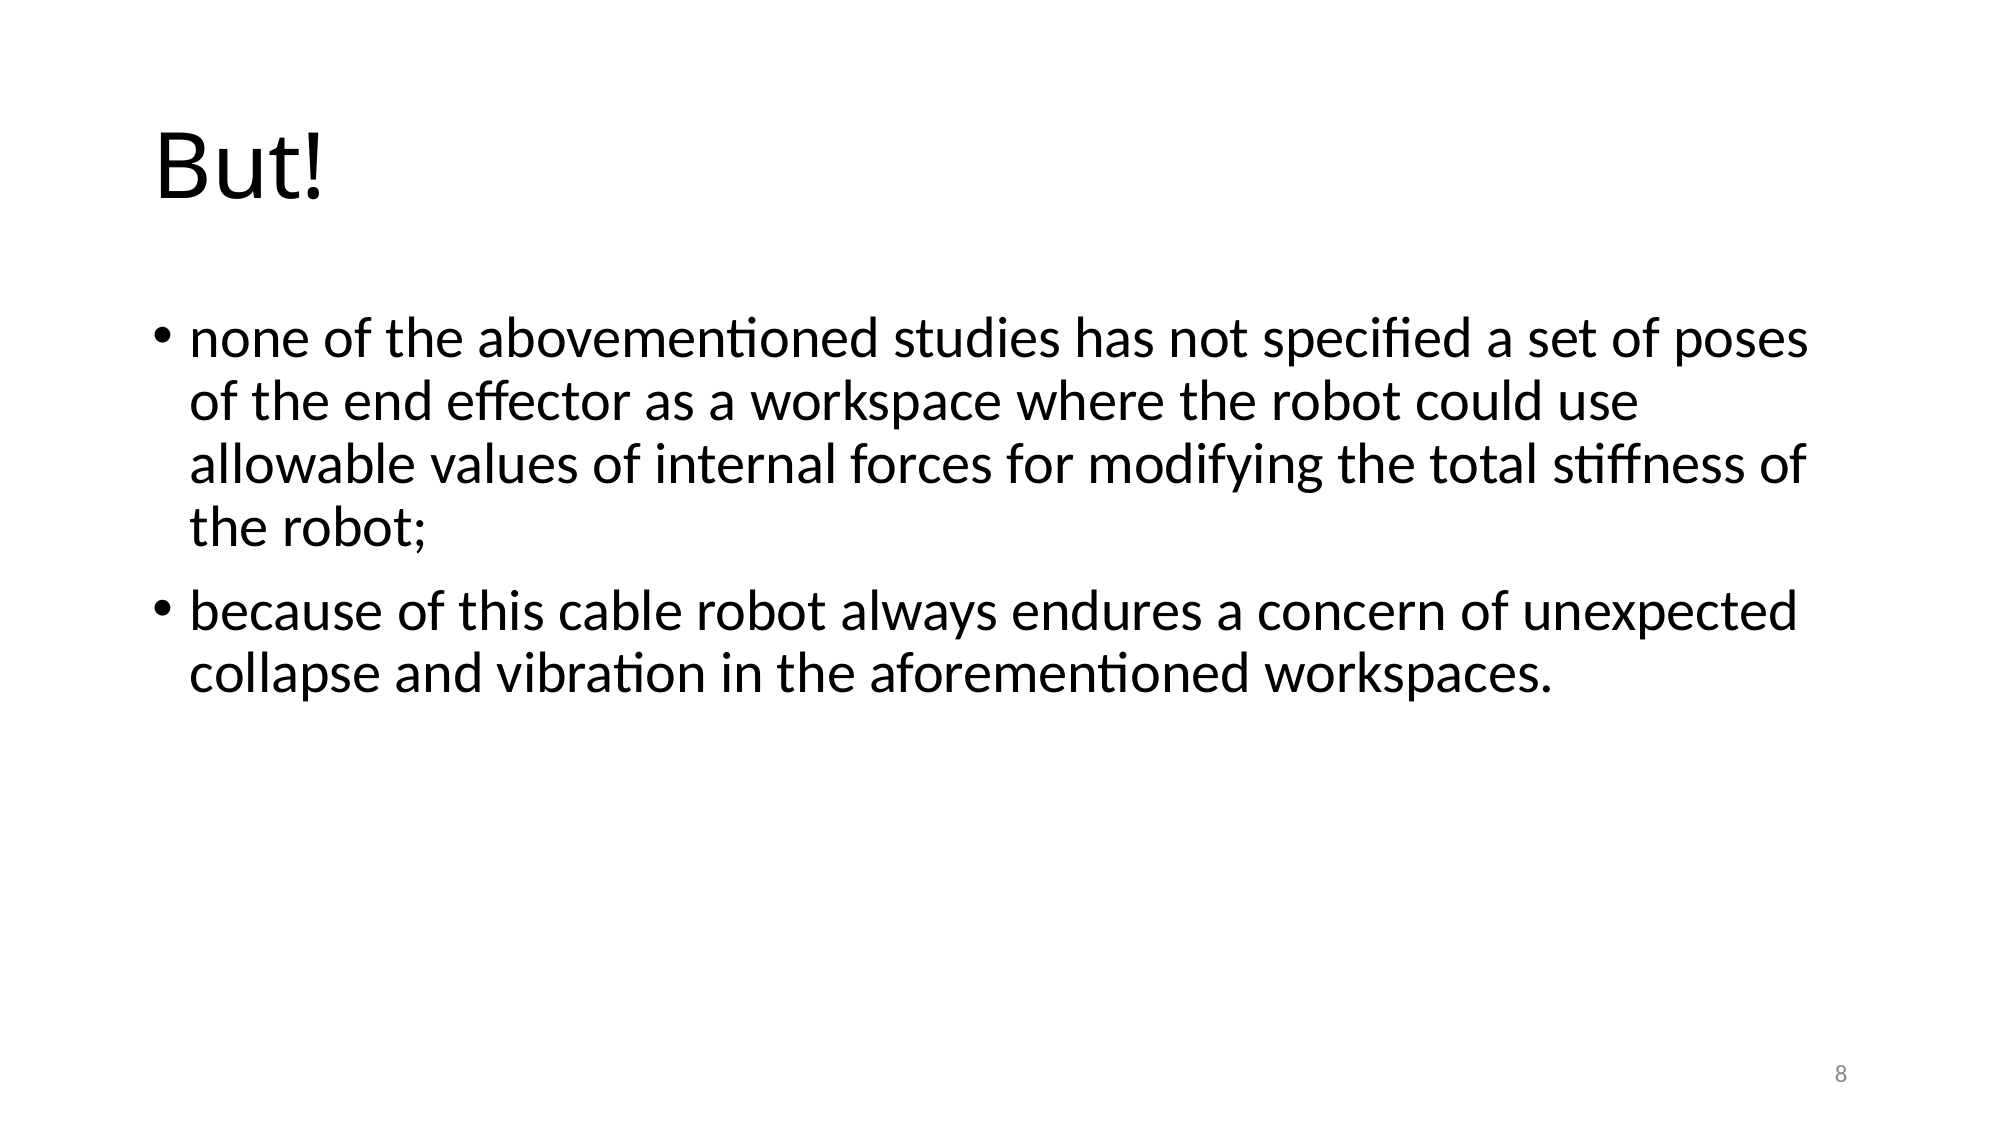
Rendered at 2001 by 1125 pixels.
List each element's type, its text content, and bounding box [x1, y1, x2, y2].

title But! [137, 59, 1863, 278]
slide_number 8 [1412, 1042, 1863, 1103]
list none of the abovementioned studies has not specified a set of poses of the end effector as a workspace where the robot could use allowable values of internal forces for modifying the total stiffness of the robot; because of this cable robot always endures a concern of unexpected collapse and vibration in the aforementioned workspaces. [137, 299, 1863, 1014]
